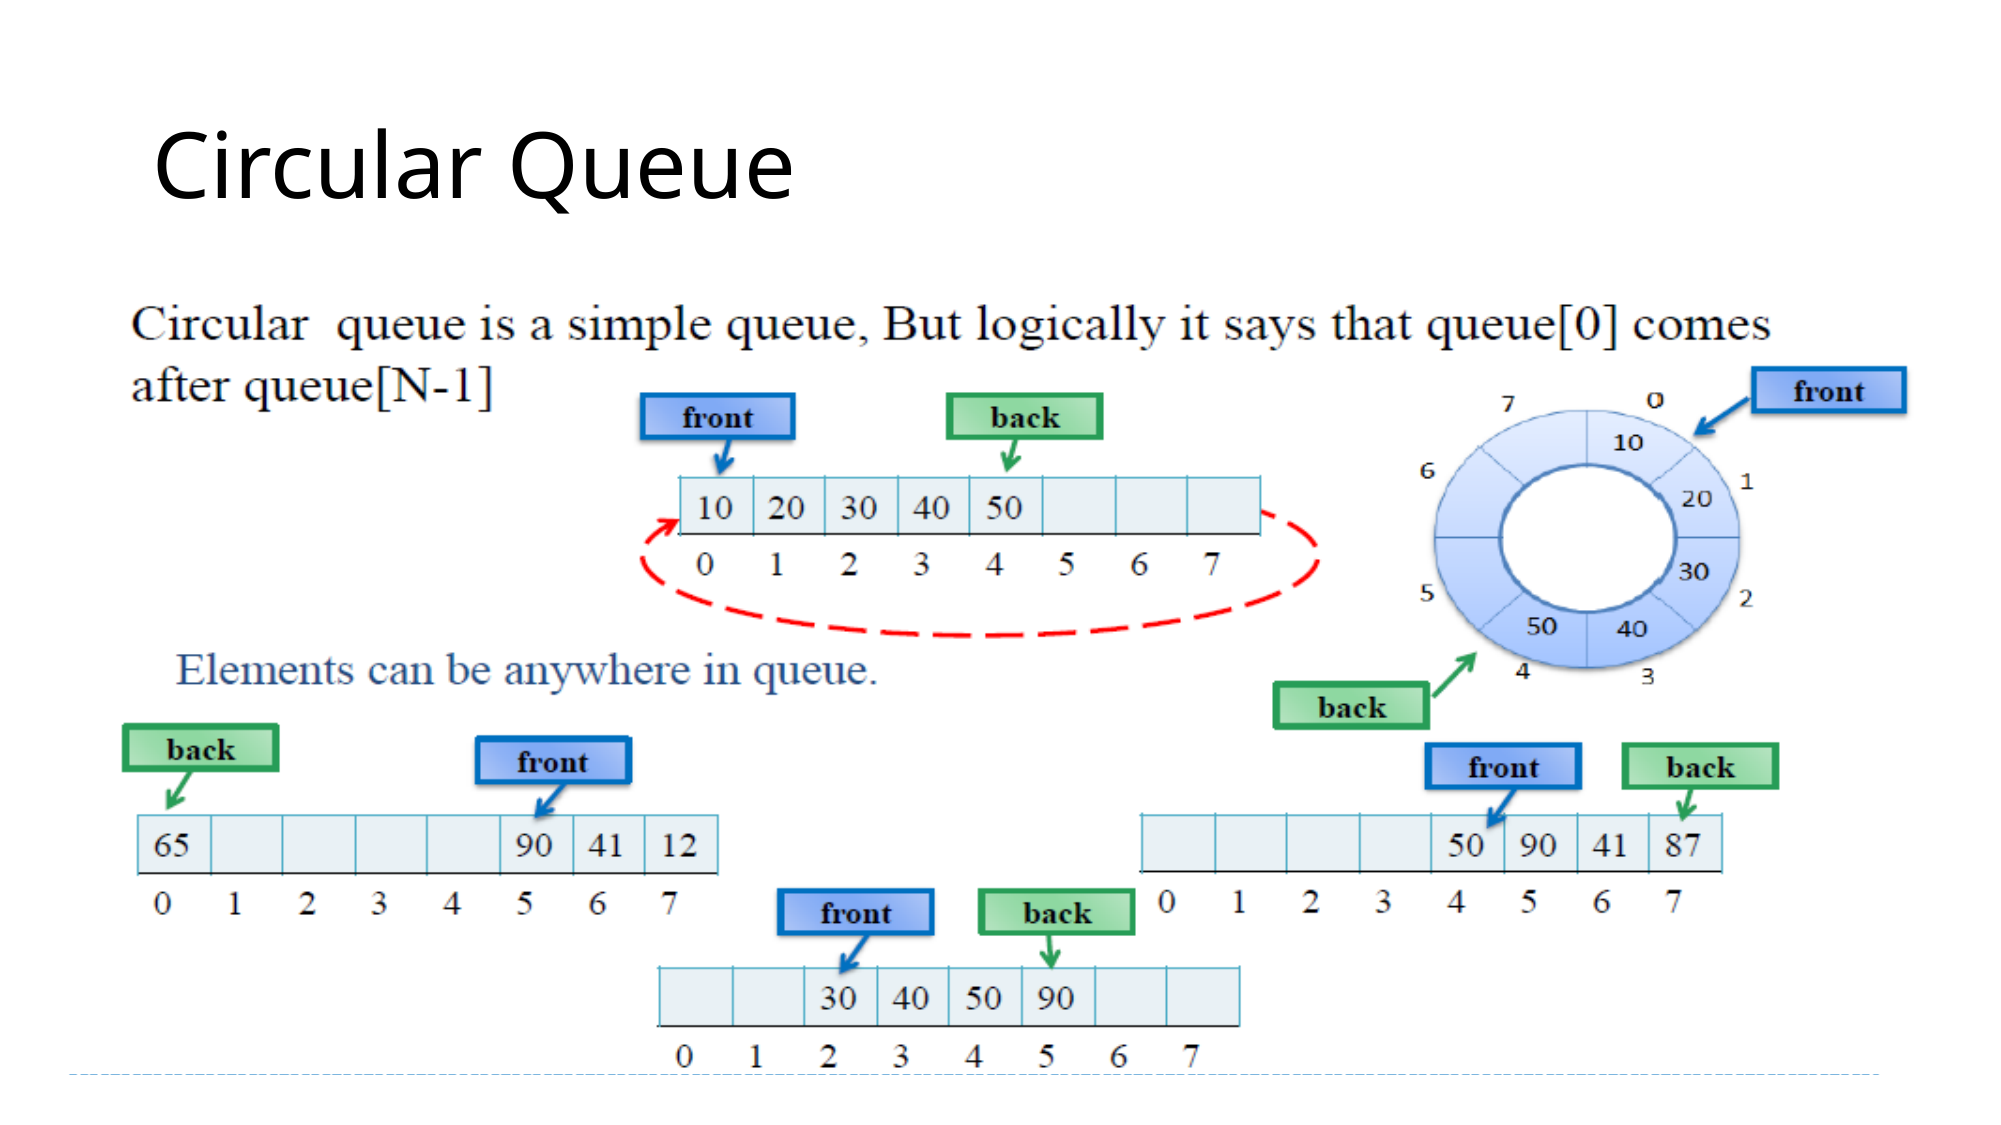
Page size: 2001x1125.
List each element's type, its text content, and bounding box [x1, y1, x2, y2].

title Circular Queue [137, 59, 1863, 277]
picture [1, 277, 1973, 1075]
